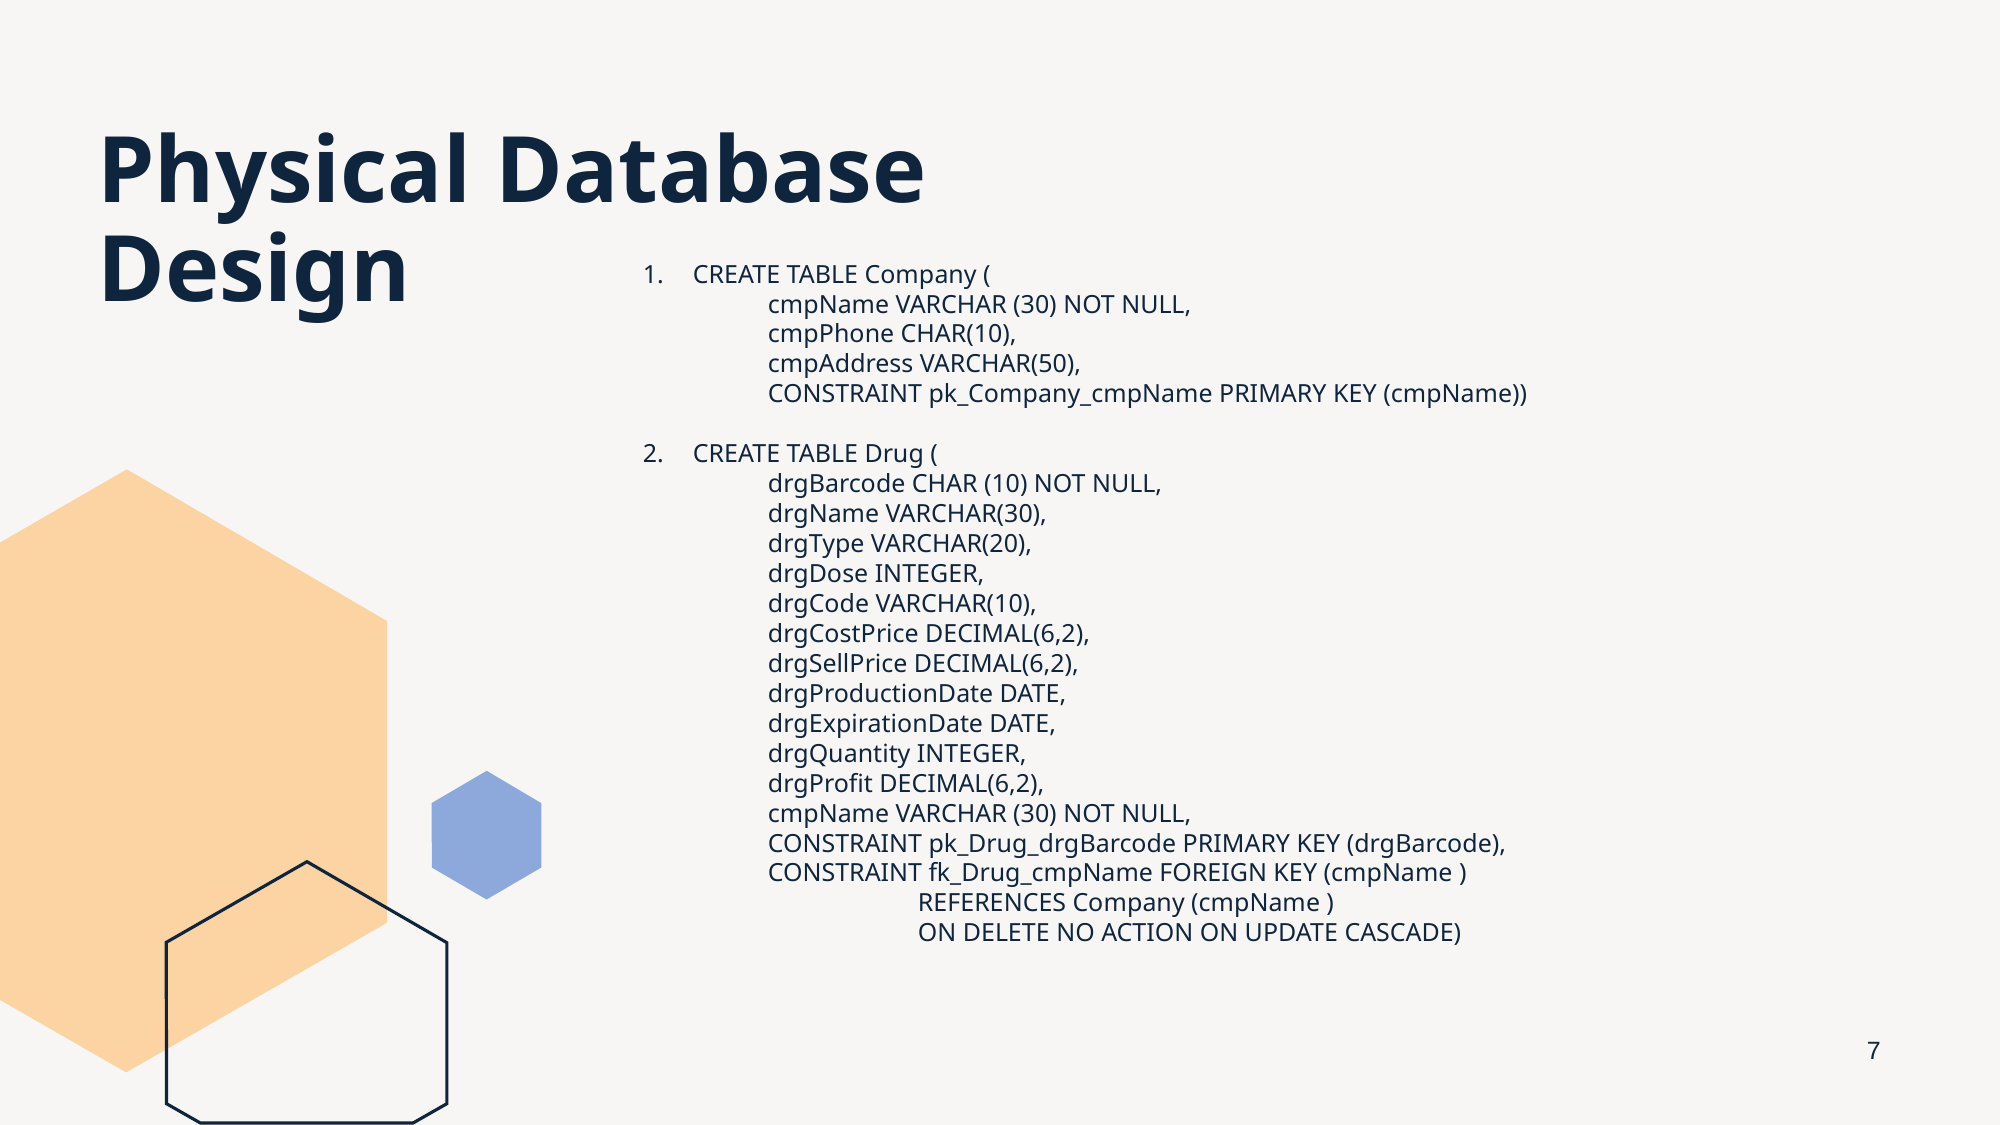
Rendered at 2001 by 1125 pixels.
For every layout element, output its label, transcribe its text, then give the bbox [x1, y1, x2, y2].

text_box CREATE TABLE Company ( cmpName VARCHAR (30) NOT NULL, cmpPhone CHAR(10), cmpAddress VARCHAR(50), CONSTRAINT pk_Company_cmpName PRIMARY KEY (cmpName)) CREATE TABLE Drug ( drgBarcode CHAR (10) NOT NULL, drgName VARCHAR(30), drgType VARCHAR(20), drgDose INTEGER, drgCode VARCHAR(10), drgCostPrice DECIMAL(6,2), drgSellPrice DECIMAL(6,2), drgProductionDate DATE, drgExpirationDate DATE, drgQuantity INTEGER, drgProfit DECIMAL(6,2), cmpName VARCHAR (30) NOT NULL, CONSTRAINT pk_Drug_drgBarcode PRIMARY KEY (drgBarcode), CONSTRAINT fk_Drug_cmpName FOREIGN KEY (cmpName ) REFERENCES Company (cmpName ) ON DELETE NO ACTION ON UPDATE CASCADE) [602, 243, 1912, 1042]
slide_number ‹#› [1836, 1042, 1912, 1080]
title Physical Database Design [82, 115, 1183, 490]
